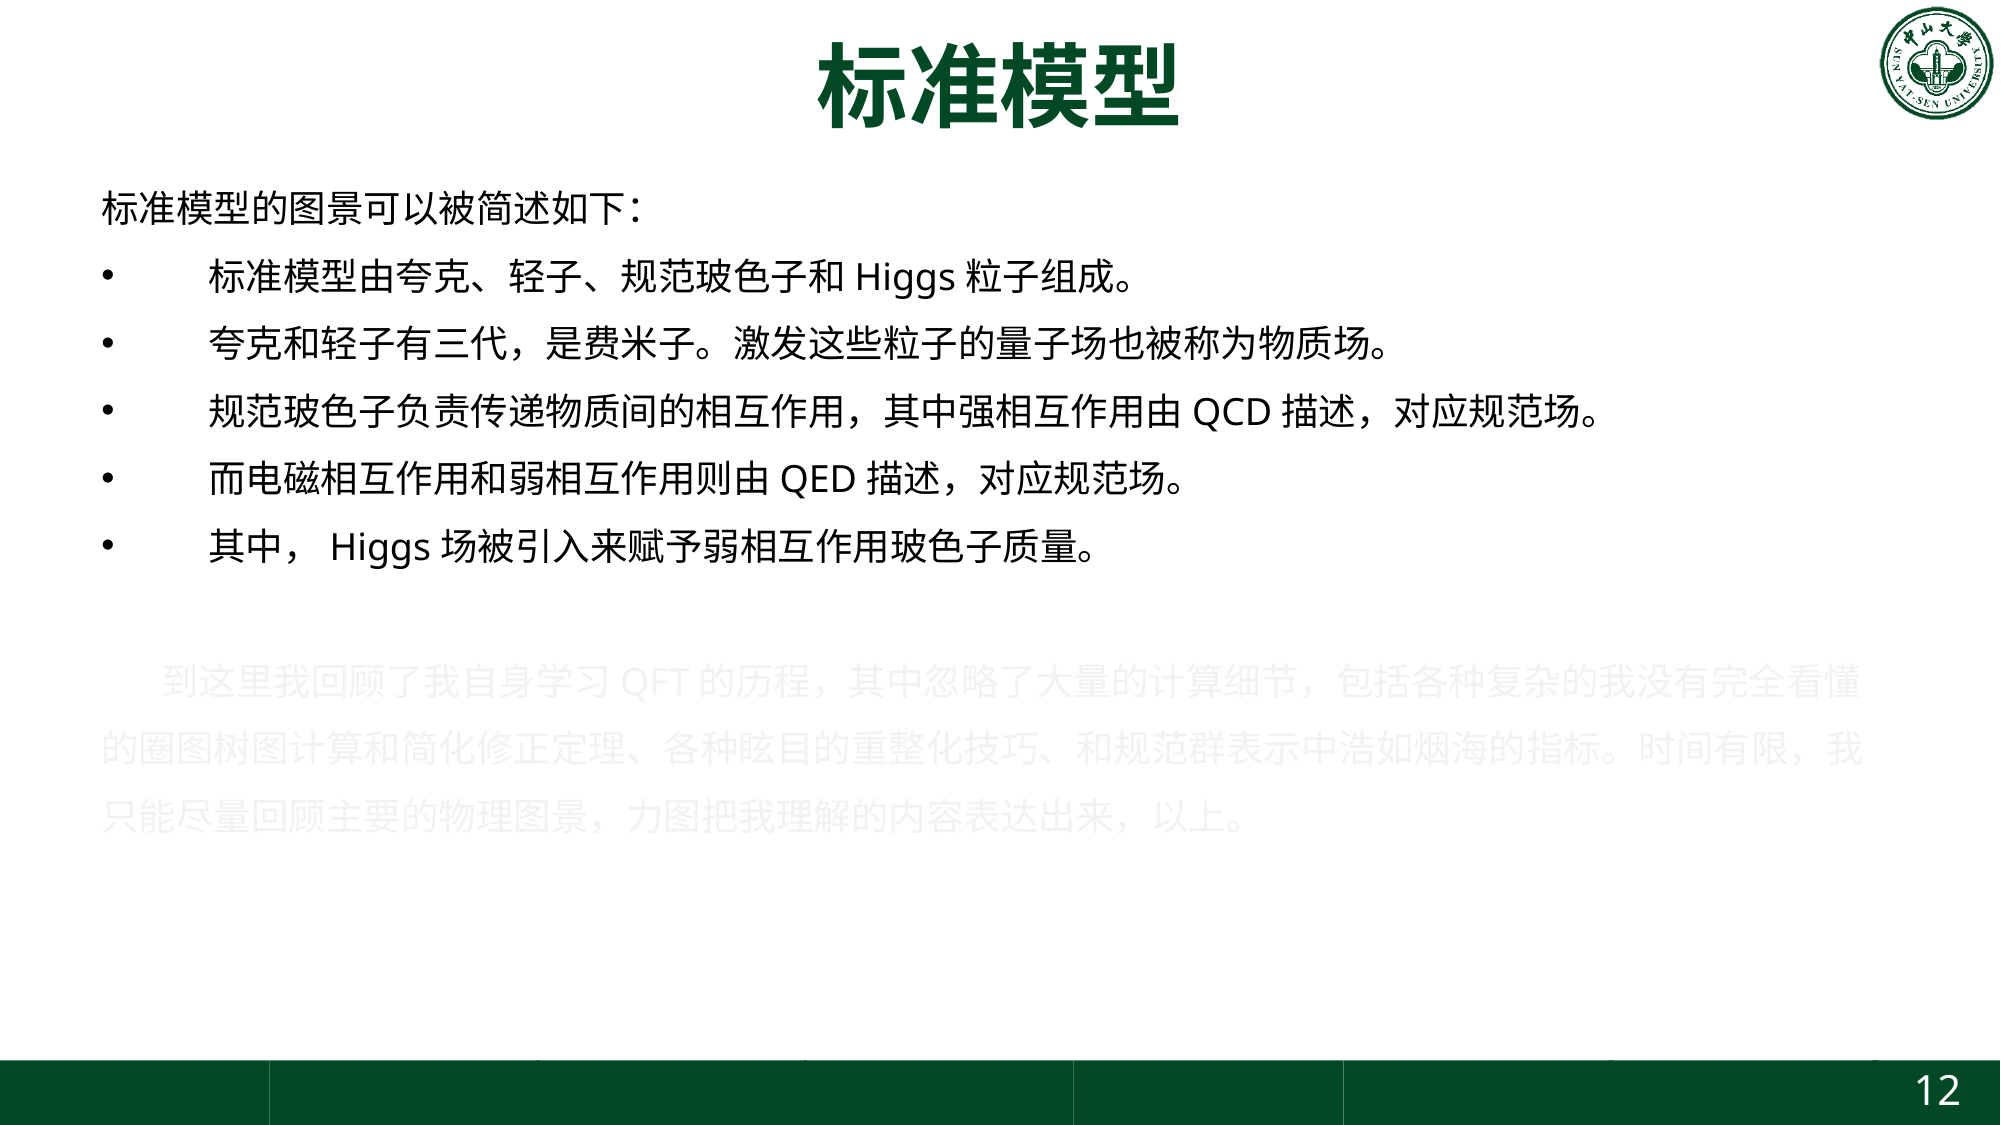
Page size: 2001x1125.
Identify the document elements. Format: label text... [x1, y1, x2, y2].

text_box 标准模型 [752, 33, 1248, 145]
slide_number 12 [1879, 1062, 1997, 1123]
picture [1879, 6, 1994, 120]
